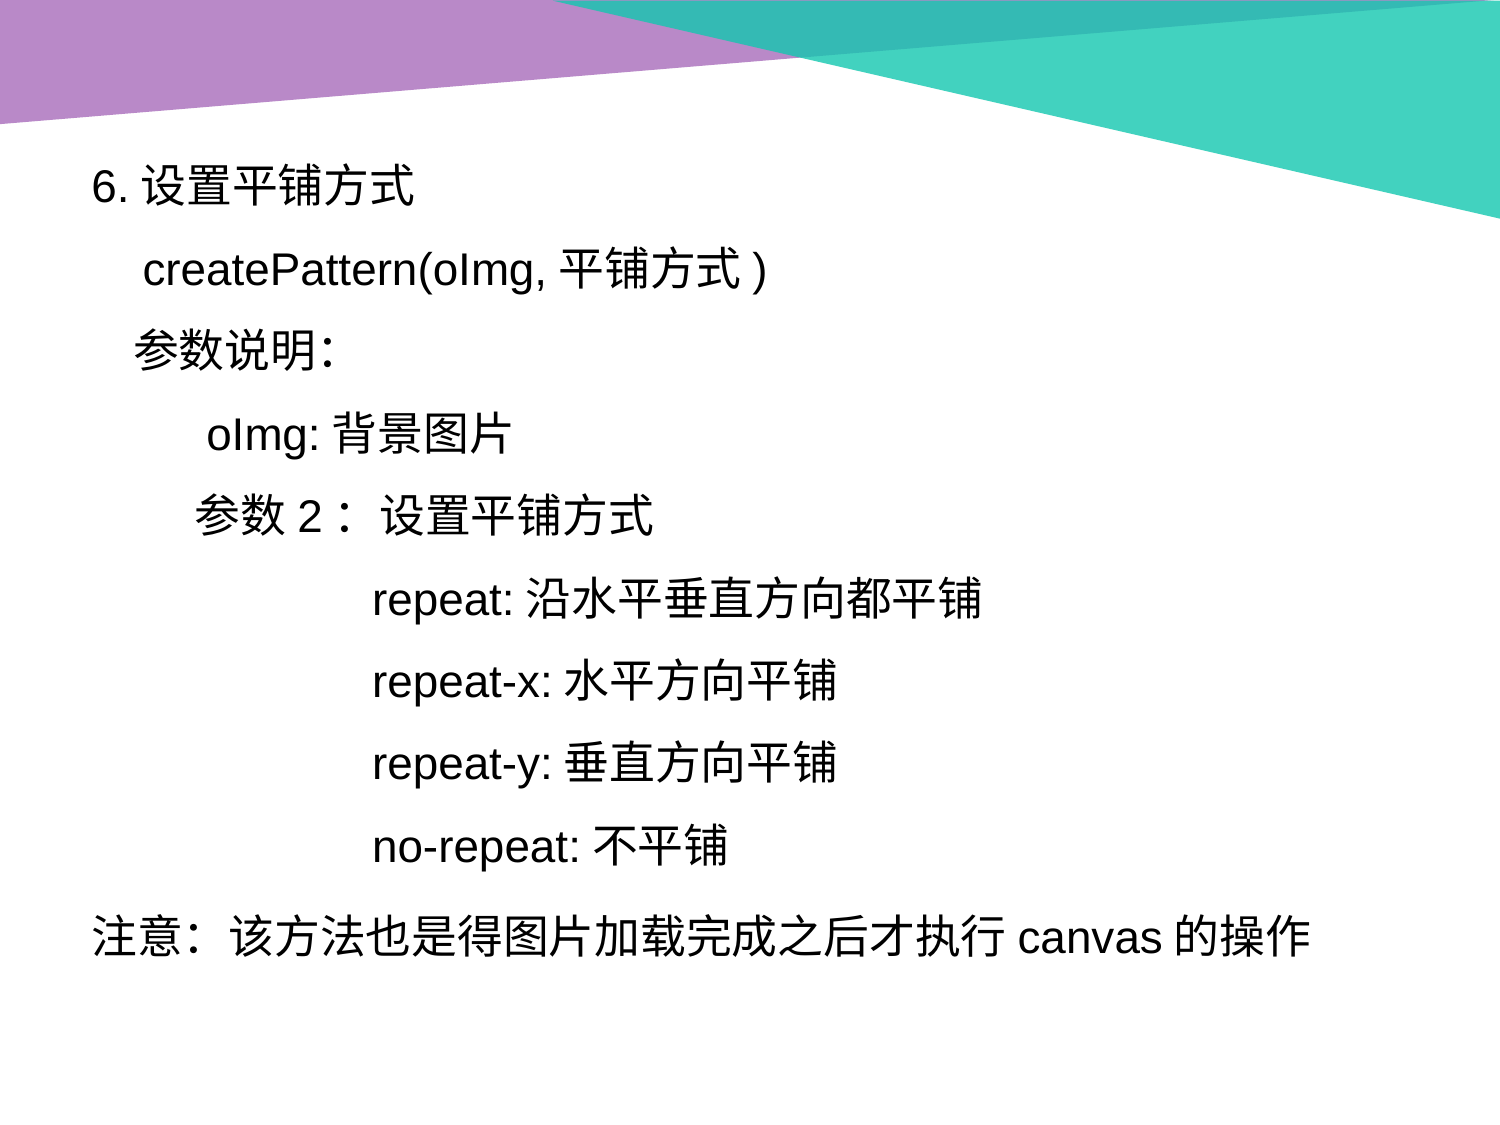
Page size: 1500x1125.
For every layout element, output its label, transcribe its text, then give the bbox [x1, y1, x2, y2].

text_box 6.设置平铺方式 createPattern(oImg,平铺方式) 参数说明： oImg:背景图片 参数2：设置平铺方式 repeat:沿水平垂直方向都平铺 repeat-x:水平方向平铺 repeat-y:垂直方向平铺 no-repeat:不平铺 注意：该方法也是得图片加载完成之后才执行canvas的操作 [76, 121, 1424, 1052]
